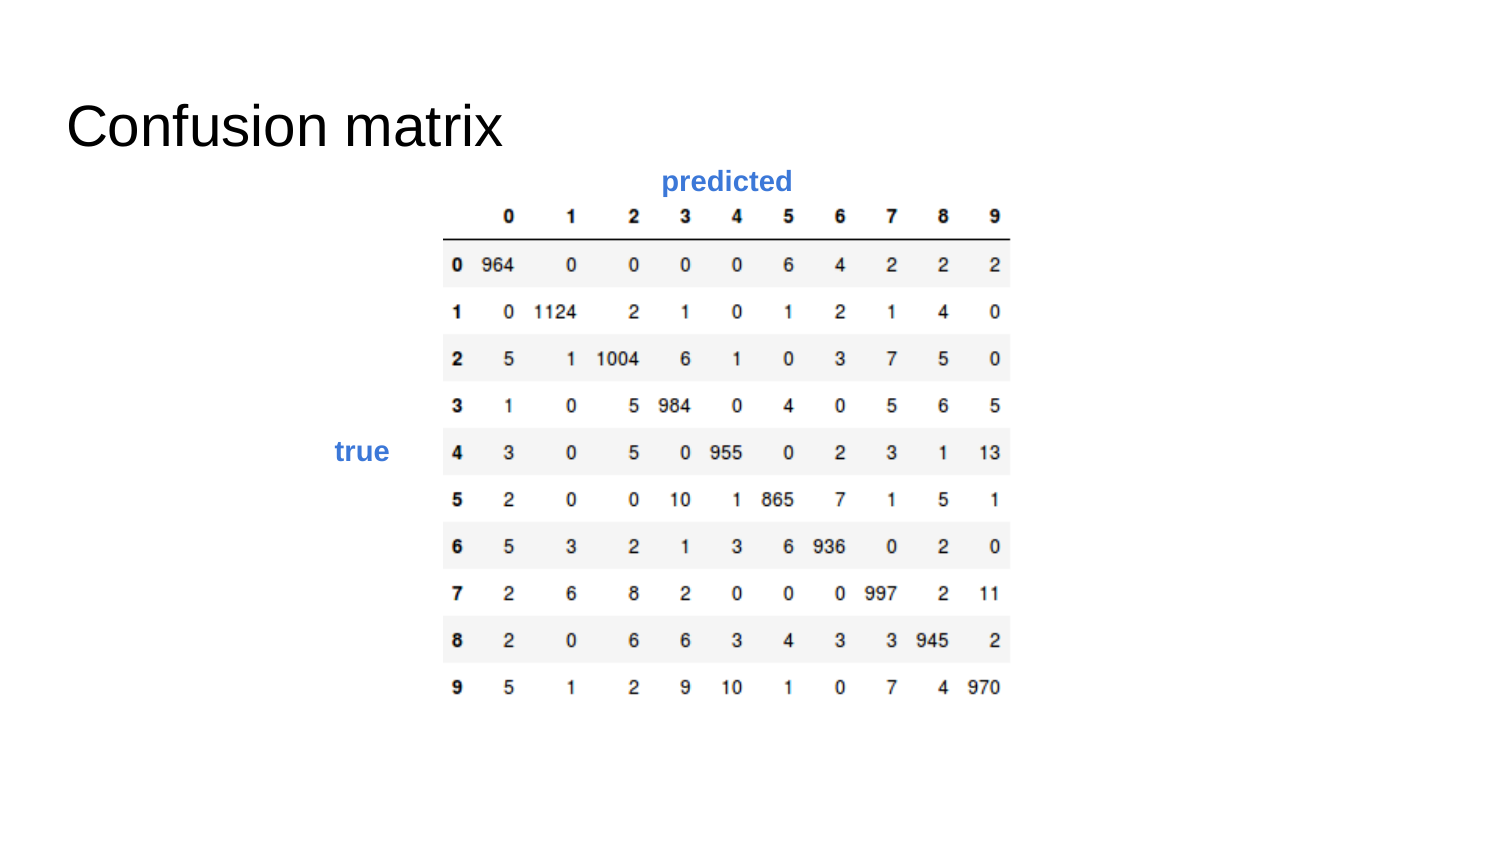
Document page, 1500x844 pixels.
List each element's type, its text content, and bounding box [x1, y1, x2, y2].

title Confusion matrix [51, 72, 1449, 167]
text_box true [319, 417, 429, 457]
text_box predicted [646, 147, 823, 187]
picture [442, 192, 1027, 711]
